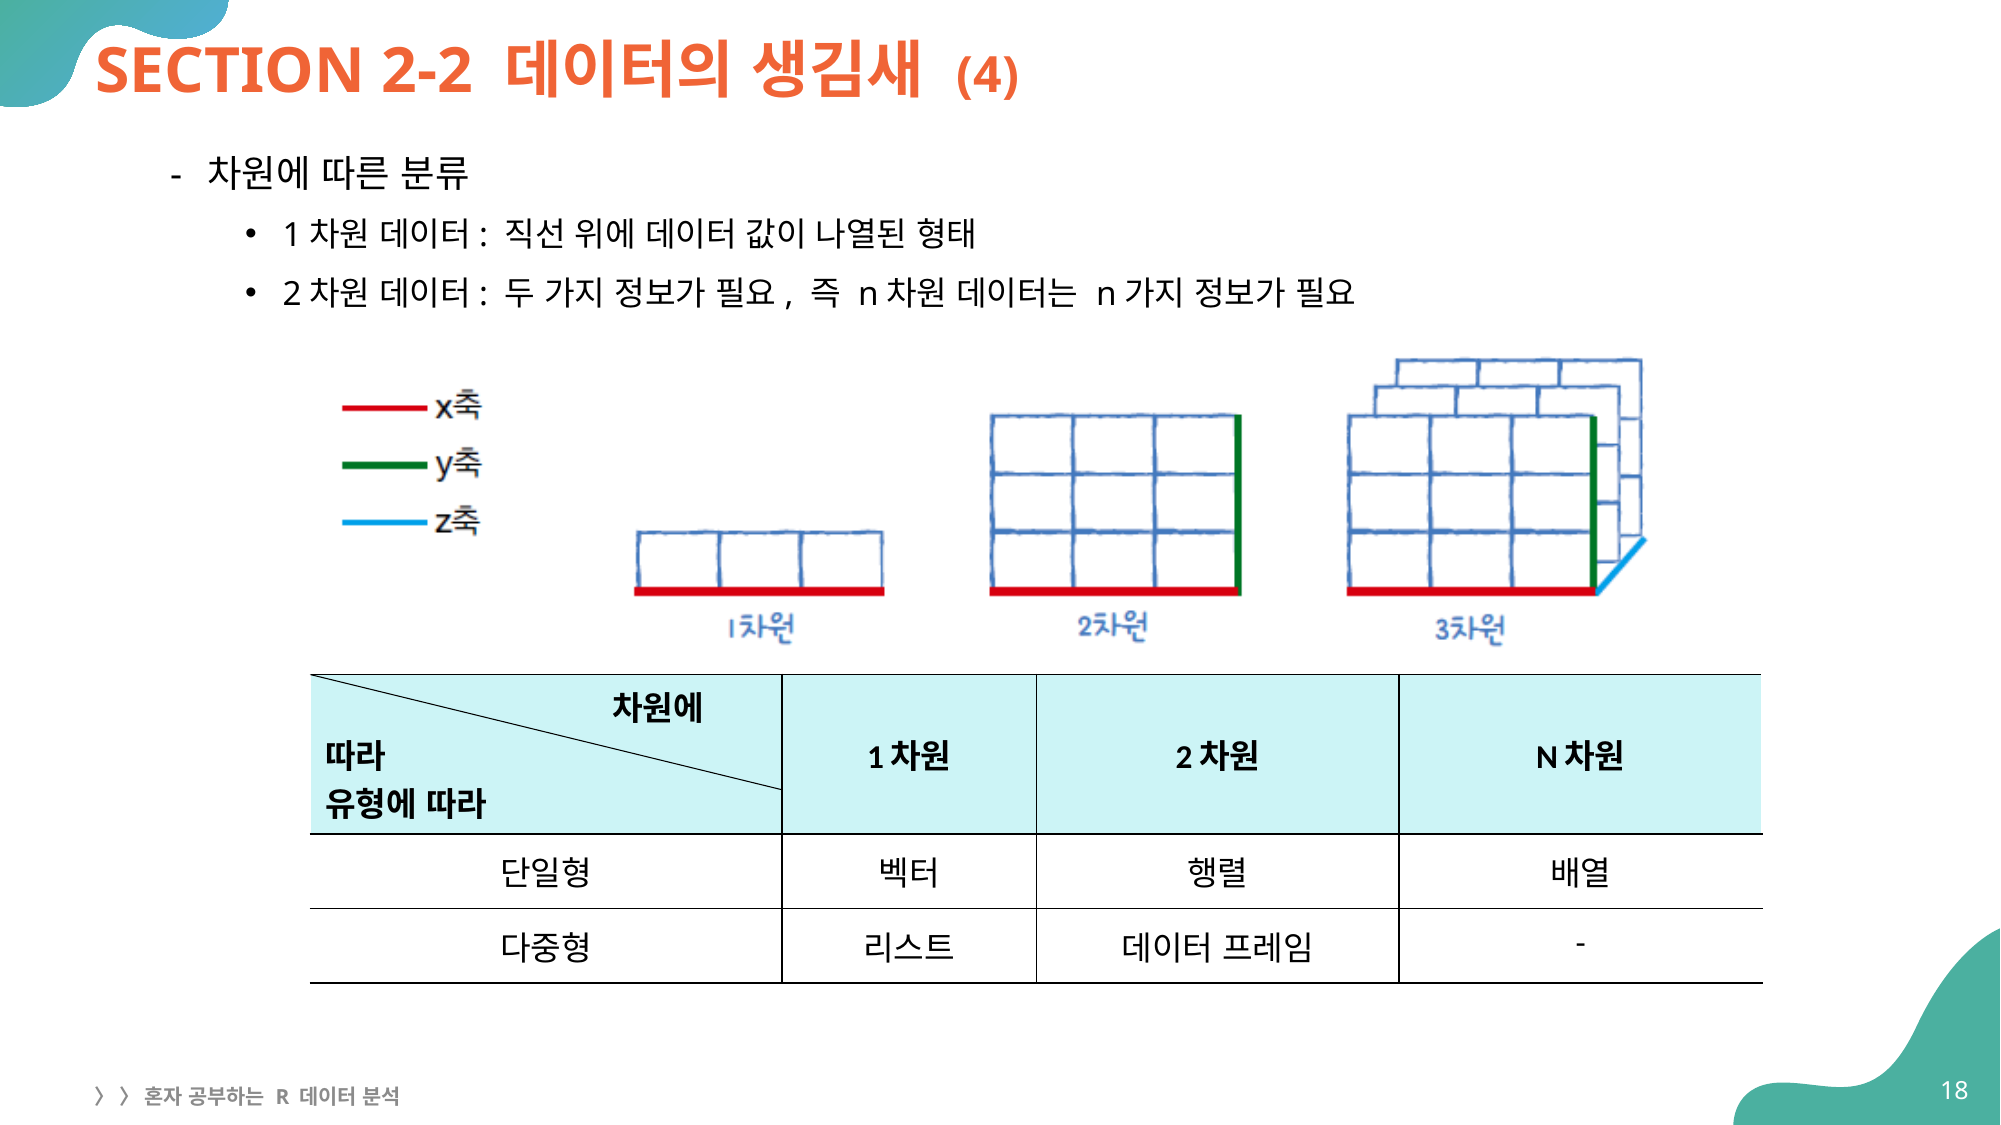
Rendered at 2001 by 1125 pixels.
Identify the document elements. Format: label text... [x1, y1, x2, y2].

title SECTION 2-2 데이터의 생김새 (4) [79, 17, 1931, 128]
table_cell 행렬 [1037, 835, 1398, 908]
slide_number 18 [1917, 1061, 1984, 1122]
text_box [310, 674, 782, 790]
table_cell 배열 [1400, 835, 1761, 908]
table_header N차원 [1400, 675, 1761, 833]
table_header 2차원 [1037, 675, 1398, 833]
table_cell 다중형 [311, 909, 781, 982]
table_cell 단일형 [311, 835, 781, 908]
list 차원에 따른 분류 1차원 데이터: 직선 위에 데이터 값이 나열된 형태 2차원 데이터: 두 가지 정보가 필요, 즉 n차원 데이터는 n가지 정보가 필요 [79, 133, 1931, 996]
table_cell 데이터 프레임 [1037, 909, 1398, 982]
table_header 차원에 따라 유형에 따라 [311, 790, 781, 833]
table_header 1차원 [783, 675, 1036, 833]
table_cell 리스트 [783, 909, 1036, 982]
footer 〉 〉 혼자 공부하는 R 데이터 분석 [79, 1078, 755, 1114]
table_cell - [1400, 909, 1761, 982]
table_cell 벡터 [783, 835, 1036, 908]
picture [310, 317, 1690, 669]
